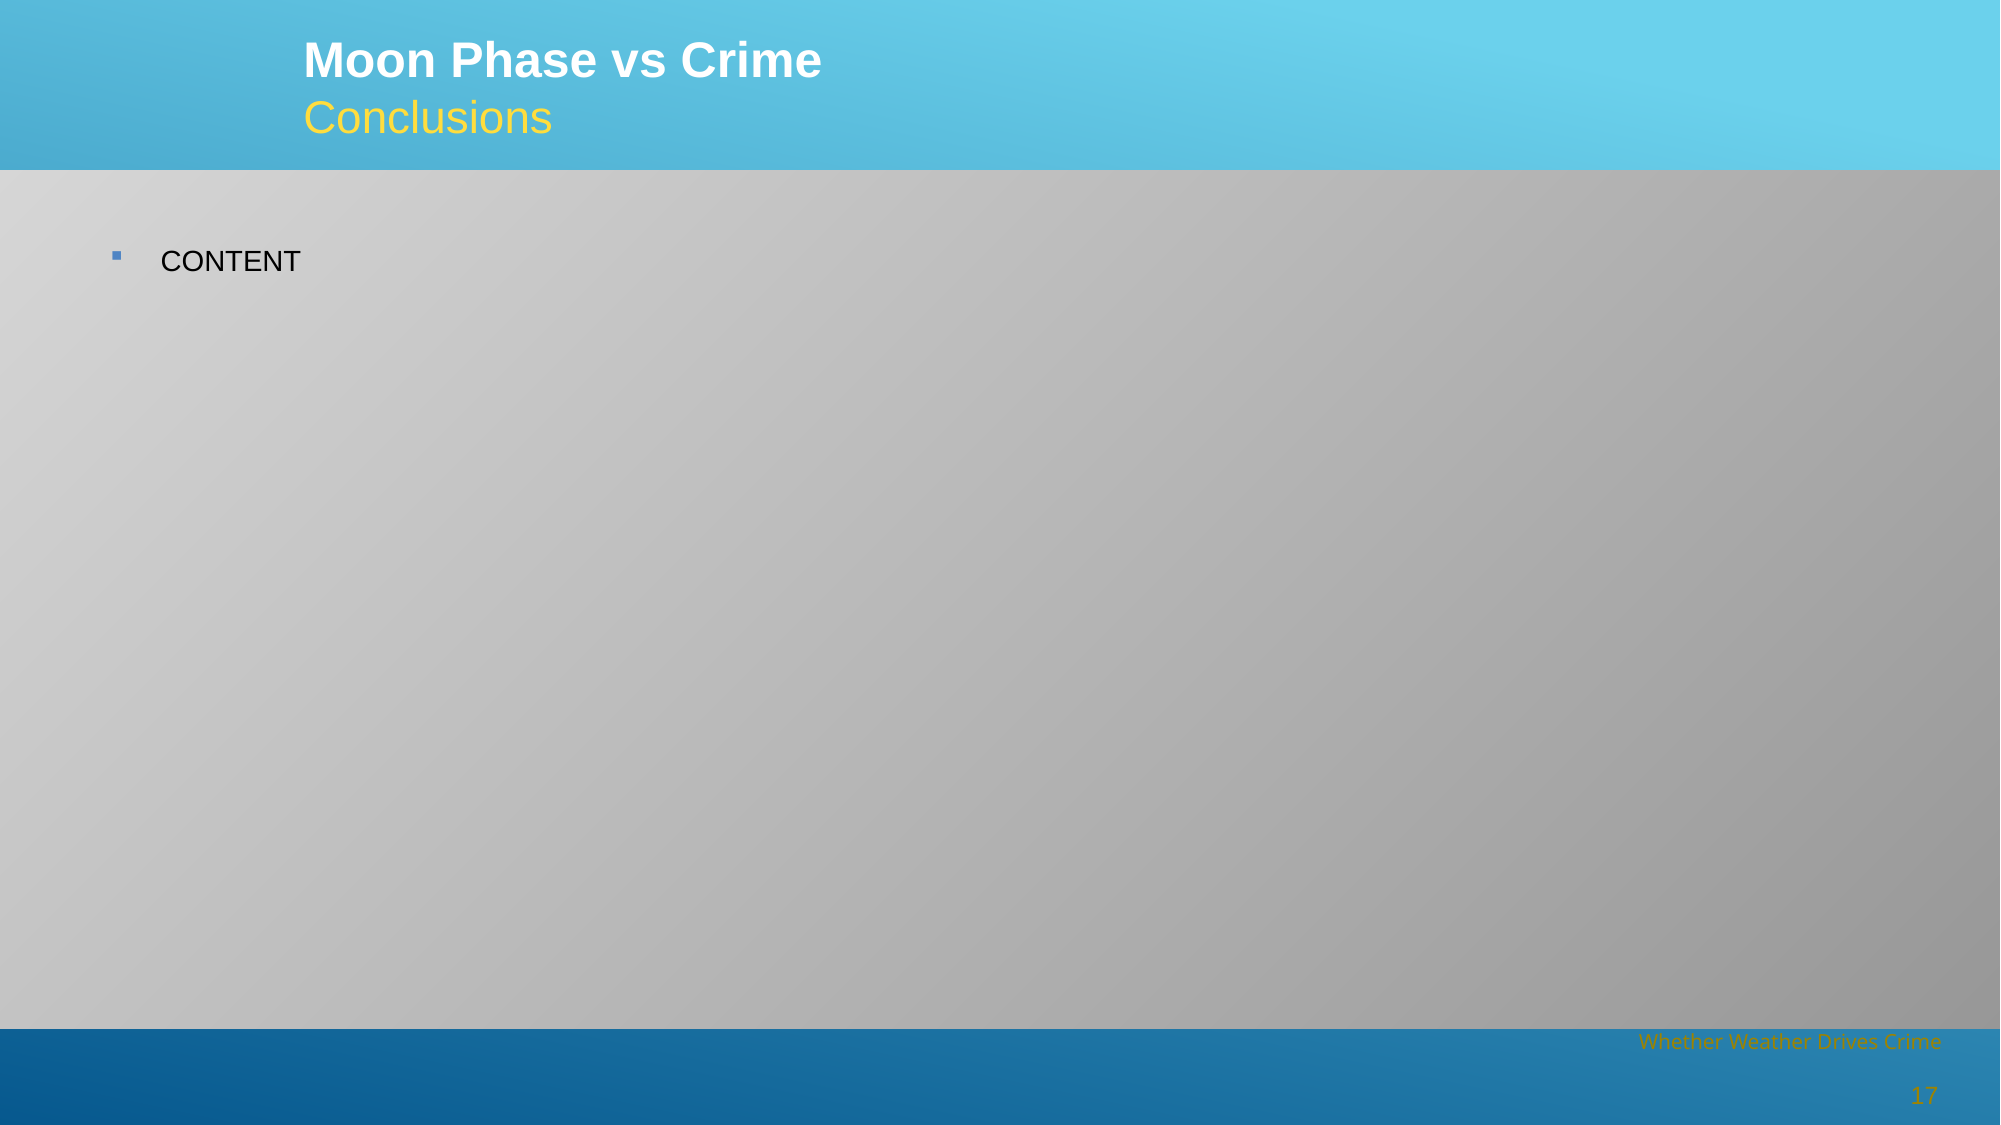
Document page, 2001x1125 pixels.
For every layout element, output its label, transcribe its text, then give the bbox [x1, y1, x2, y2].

text_box Moon Phase vs Crime Conclusions [283, 44, 1934, 125]
footer Whether Weather Drives Crime [719, 1021, 1766, 1082]
text_box [0, 169, 2000, 1030]
text_box CONTENT [89, 232, 1934, 975]
slide_number 17 [1766, 1007, 1954, 1117]
